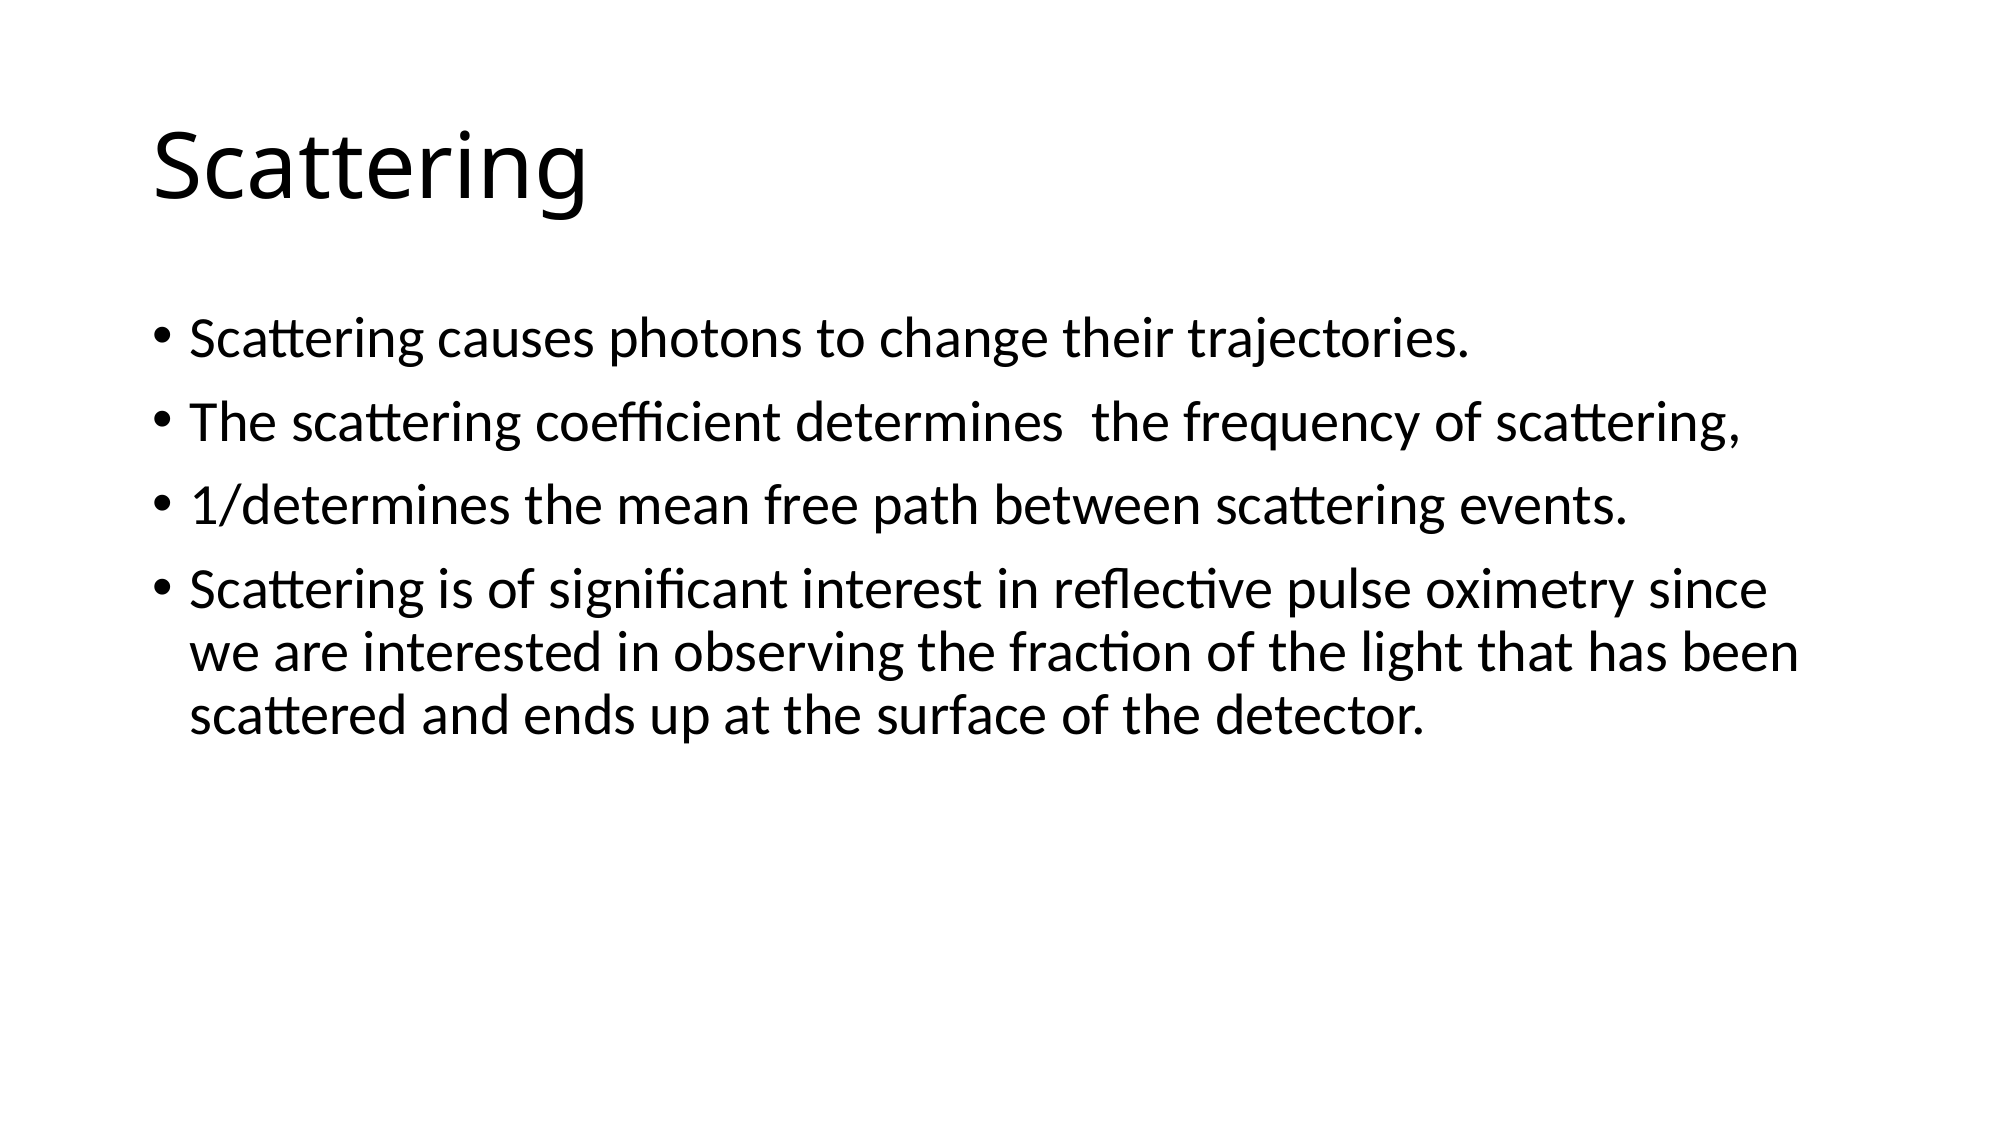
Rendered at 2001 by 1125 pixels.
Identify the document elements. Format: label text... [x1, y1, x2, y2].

title Scattering [137, 59, 1863, 278]
